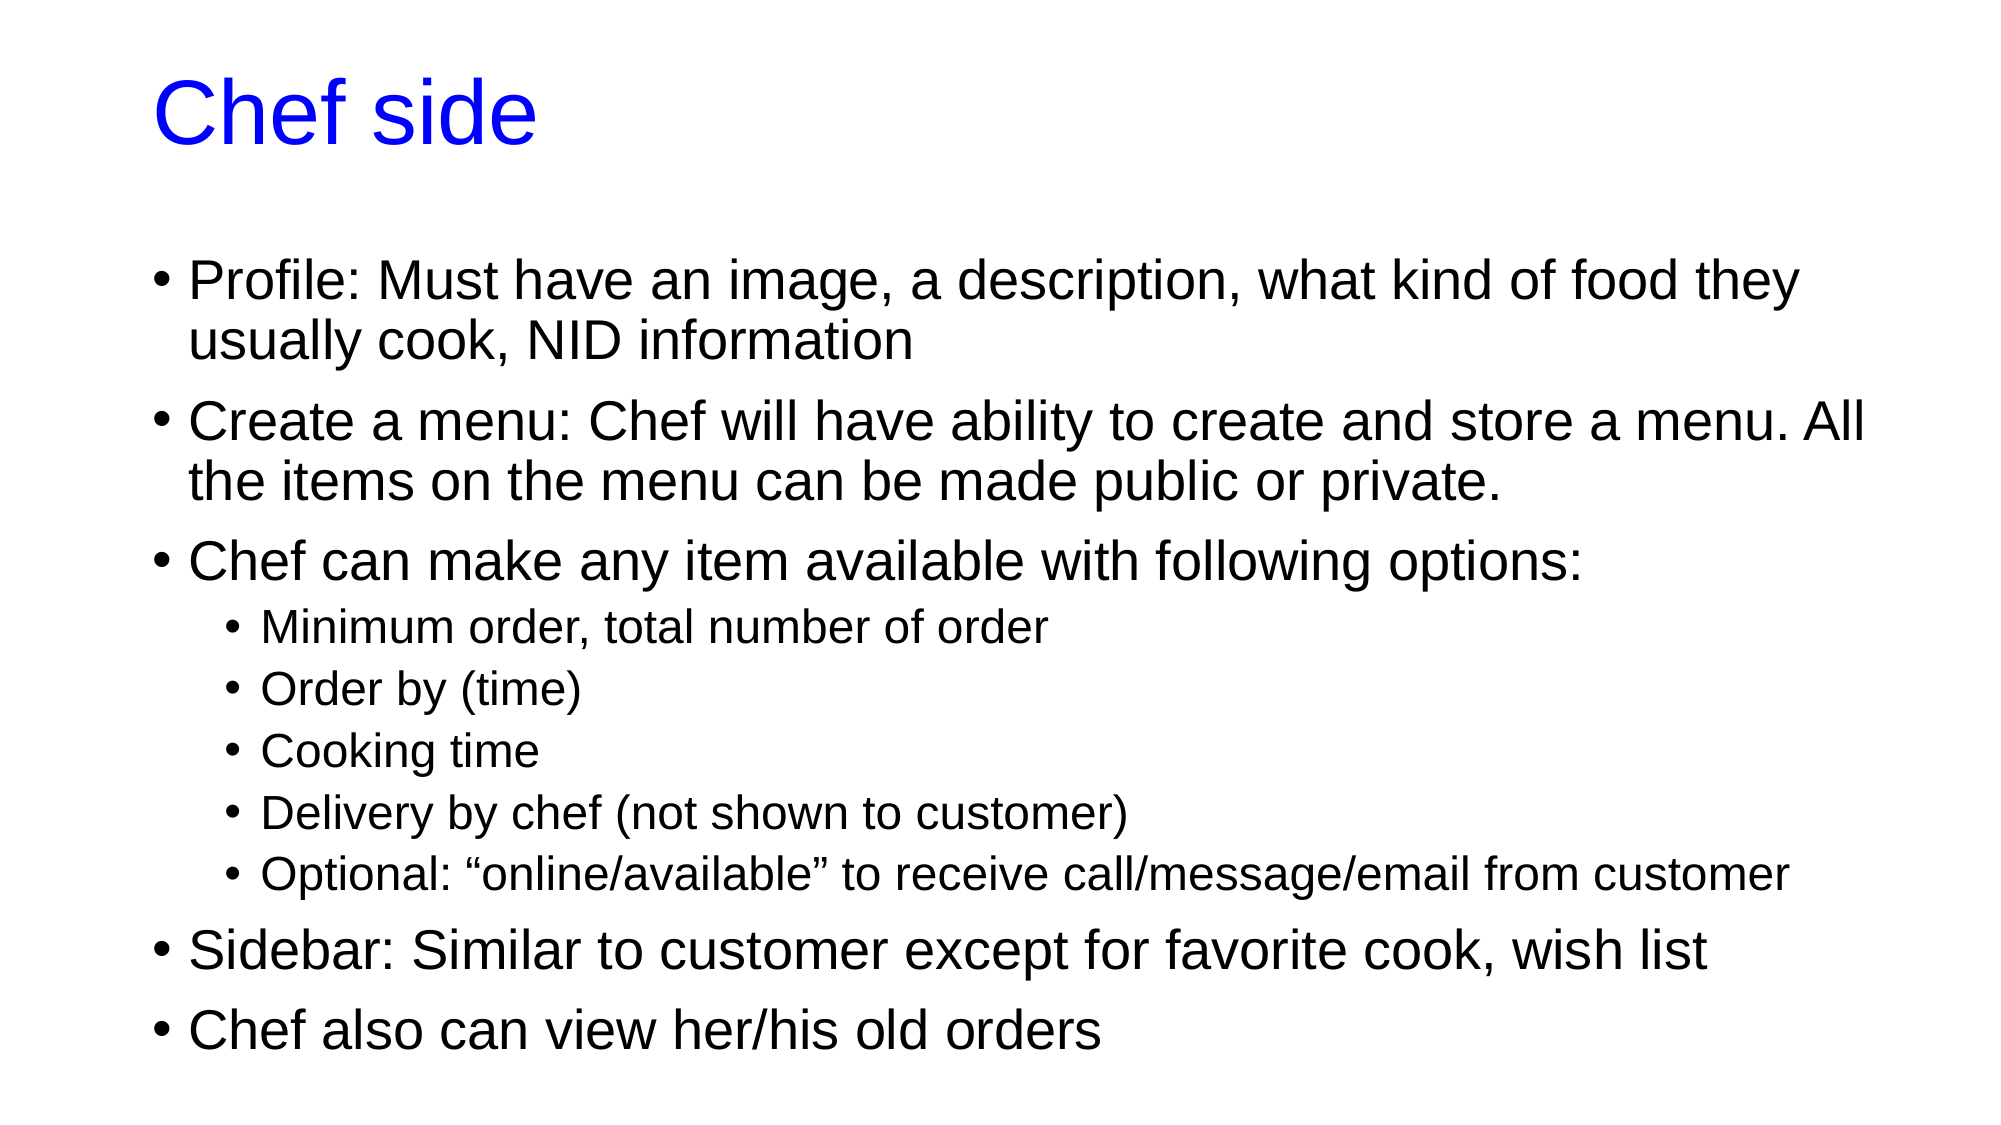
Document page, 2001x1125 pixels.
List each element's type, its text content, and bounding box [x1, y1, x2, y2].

list Profile: Must have an image, a description, what kind of food they usually cook, NID information Create a menu: Chef will have ability to create and store a menu. All the items on the menu can be made public or private. Chef can make any item available with following options: Minimum order, total number of order Order by (time) Cooking time Delivery by chef (not shown to customer) Optional: “online/available” to receive call/message/email from customer Sidebar: Similar to customer except for favorite cook, wish list Chef also can view her/his old orders [137, 243, 1950, 1077]
title Chef side [137, 5, 1863, 224]
